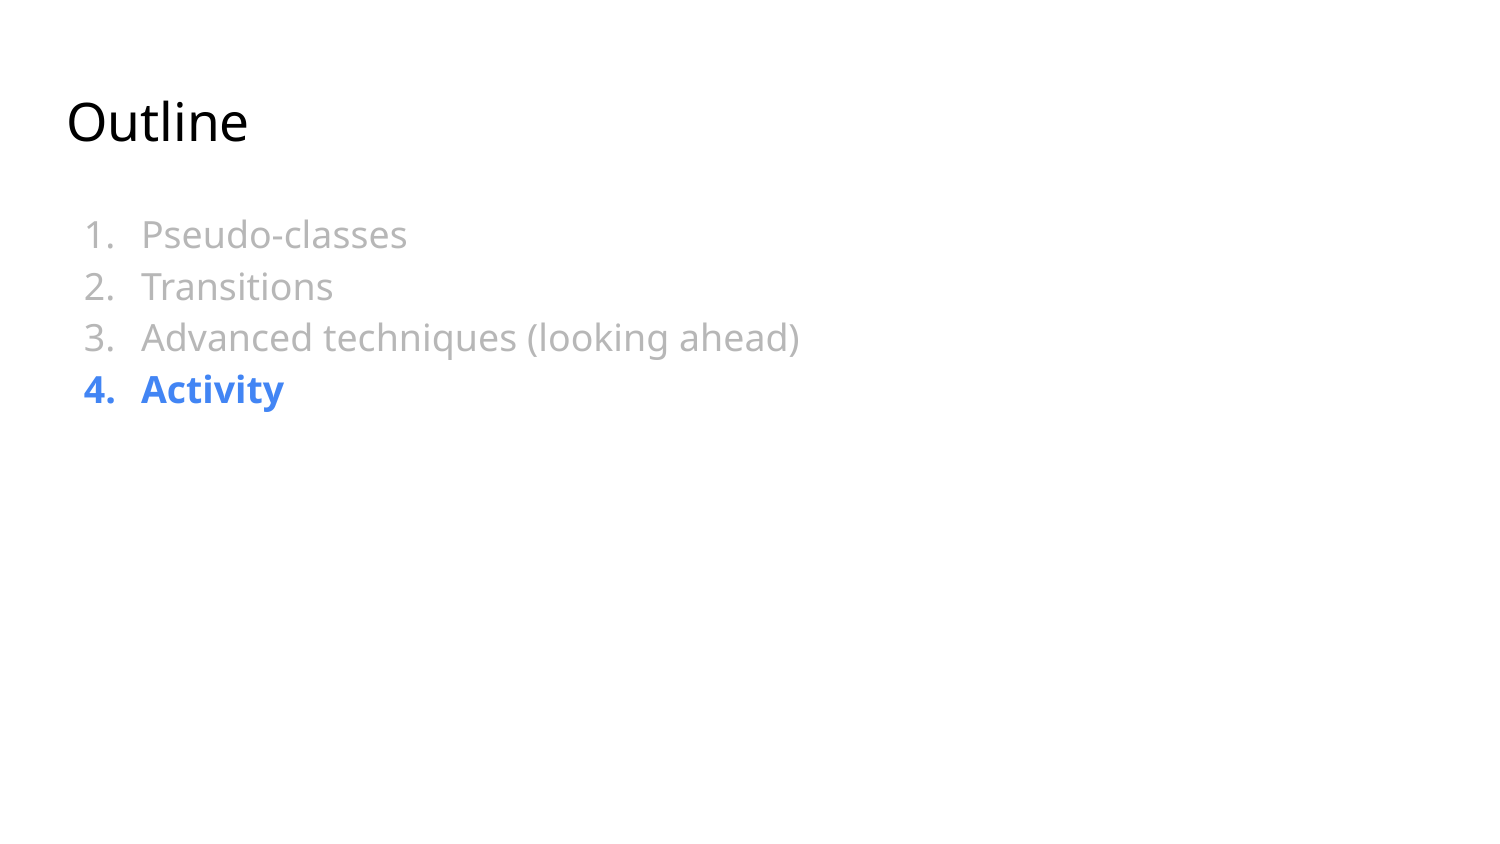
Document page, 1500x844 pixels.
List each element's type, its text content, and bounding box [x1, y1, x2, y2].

list Pseudo-classes Transitions Advanced techniques (looking ahead) Activity [51, 189, 1449, 786]
title Outline [51, 72, 1449, 167]
